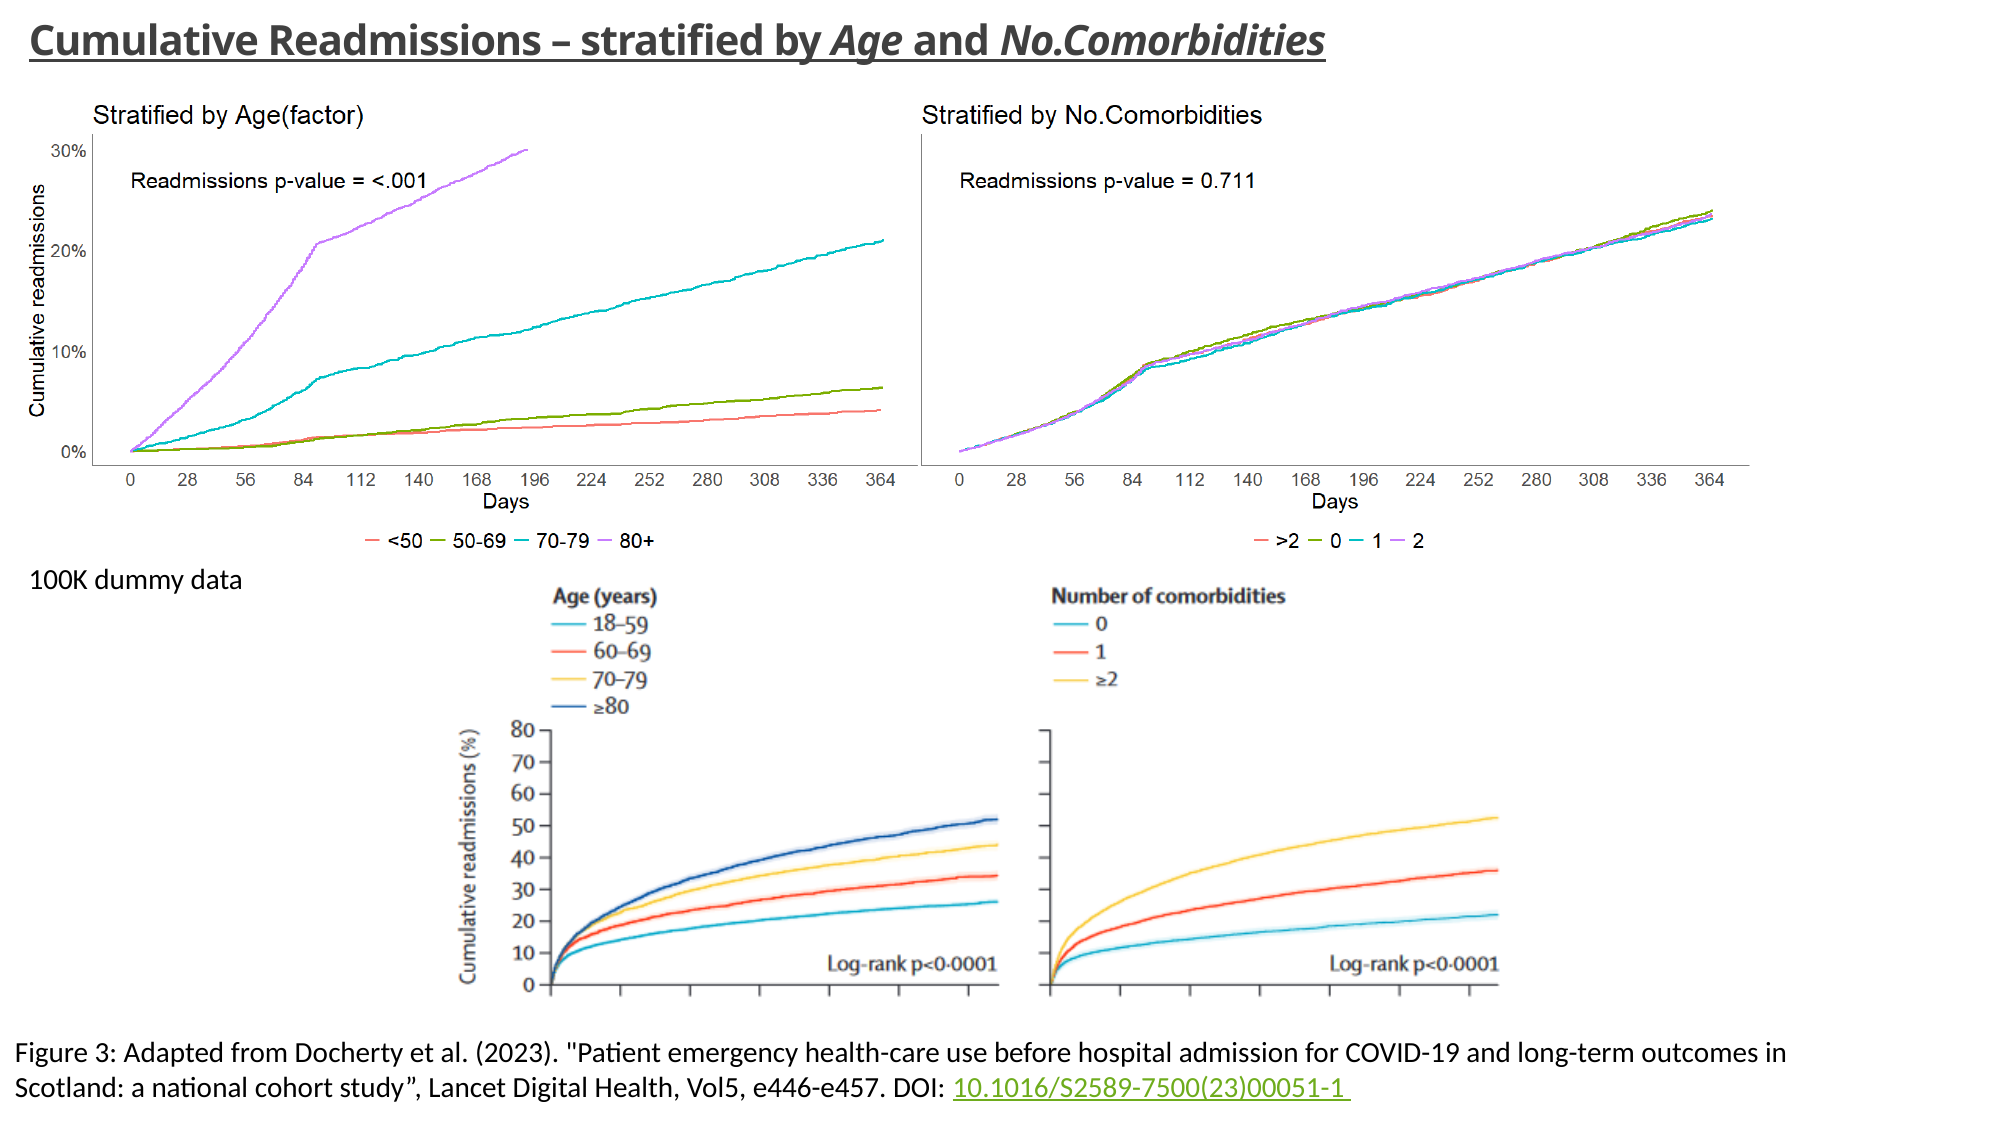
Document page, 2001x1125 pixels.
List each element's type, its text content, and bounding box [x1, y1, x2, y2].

title Cumulative Readmissions – stratified by Age and No.Comorbidities [13, 0, 1949, 72]
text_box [0, 577, 2000, 1113]
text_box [13, 97, 1756, 604]
